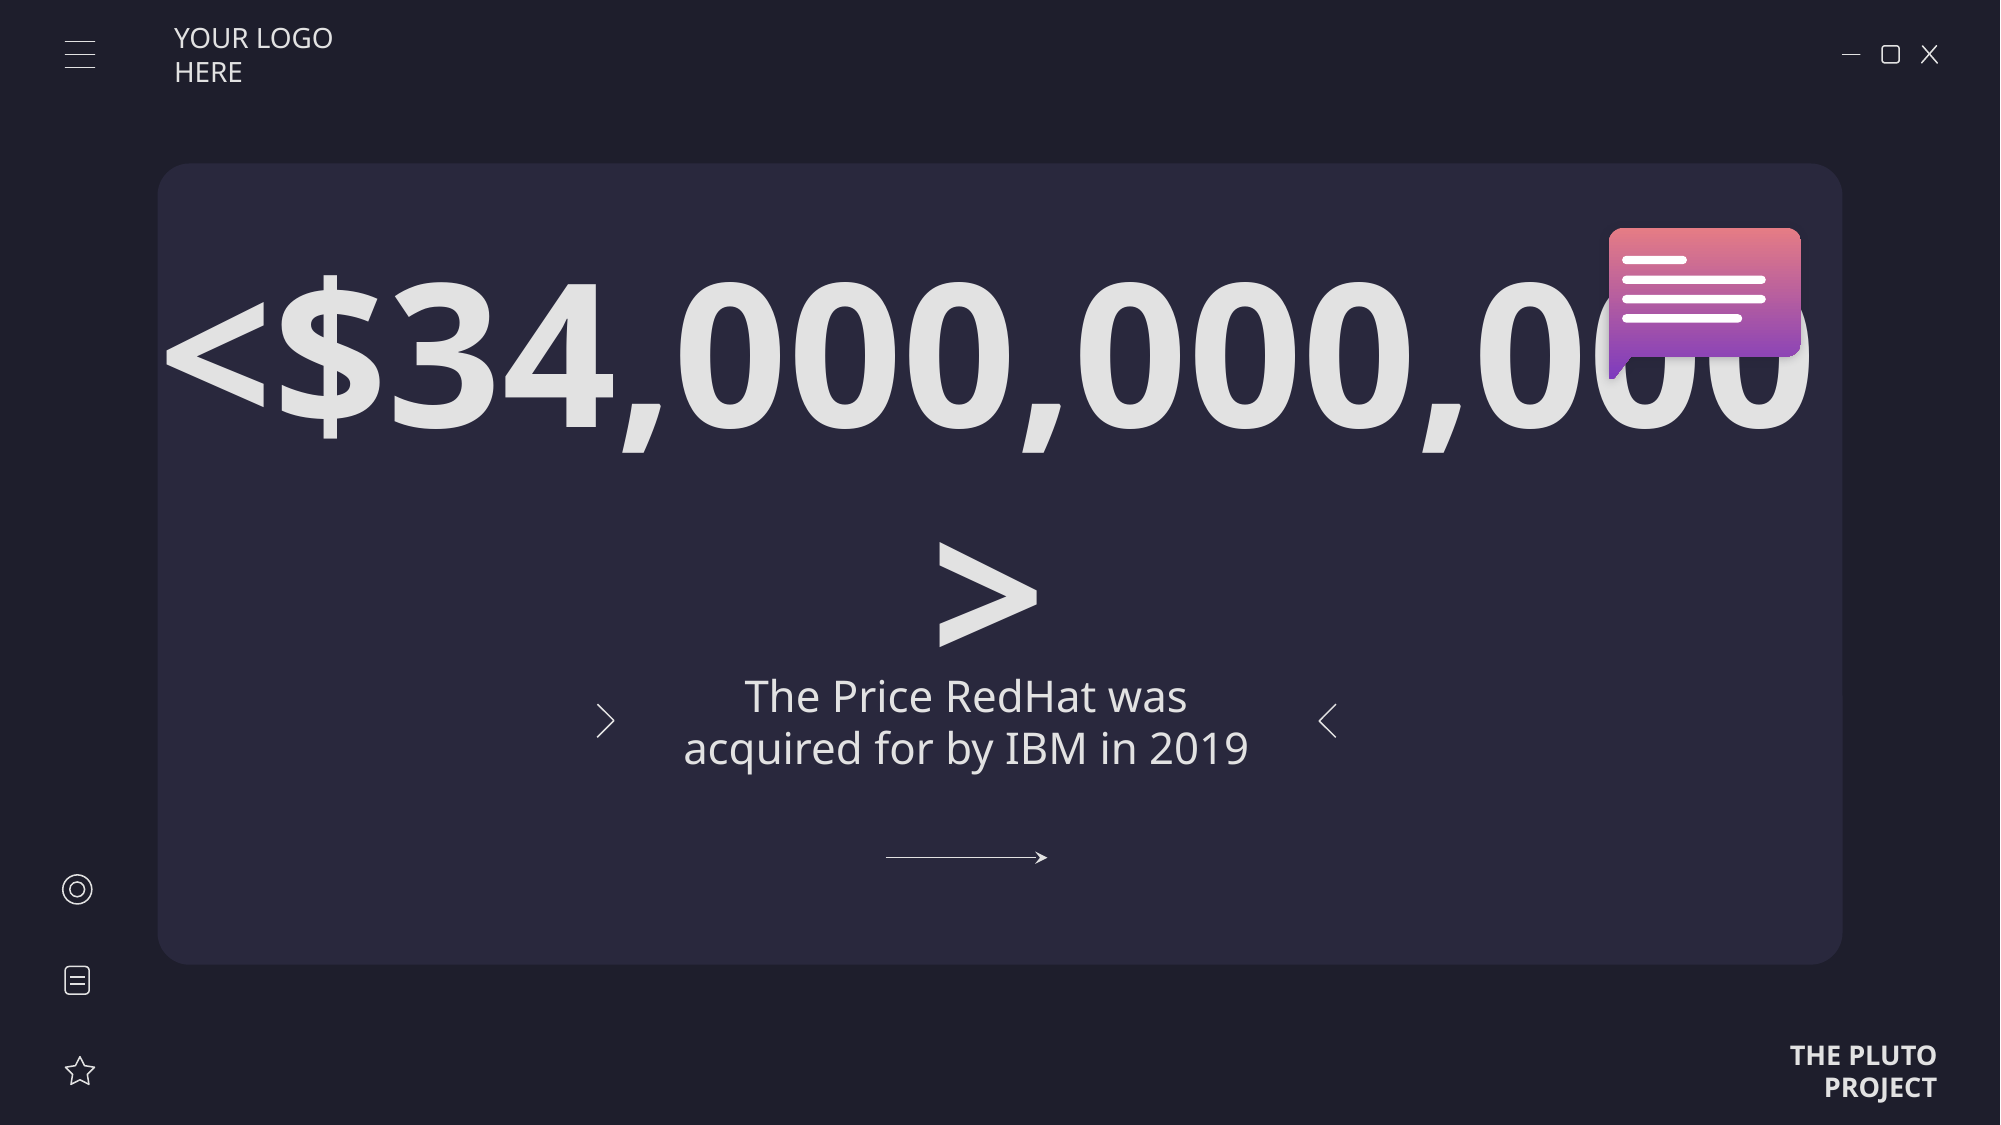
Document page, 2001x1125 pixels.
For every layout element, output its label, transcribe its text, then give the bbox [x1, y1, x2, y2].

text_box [1608, 227, 1802, 380]
subtitle The Price RedHat was acquired for by IBM in 2019 [647, 655, 1286, 786]
text_box [1319, 704, 1336, 738]
title <$34,000,000,000> [129, 304, 1848, 632]
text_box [65, 41, 95, 68]
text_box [62, 874, 95, 1085]
subtitle THE PLUTO PROJECT [1669, 1040, 1938, 1101]
subtitle YOUR LOGO HERE [174, 24, 408, 85]
text_box [61, 37, 99, 46]
text_box [597, 704, 614, 738]
